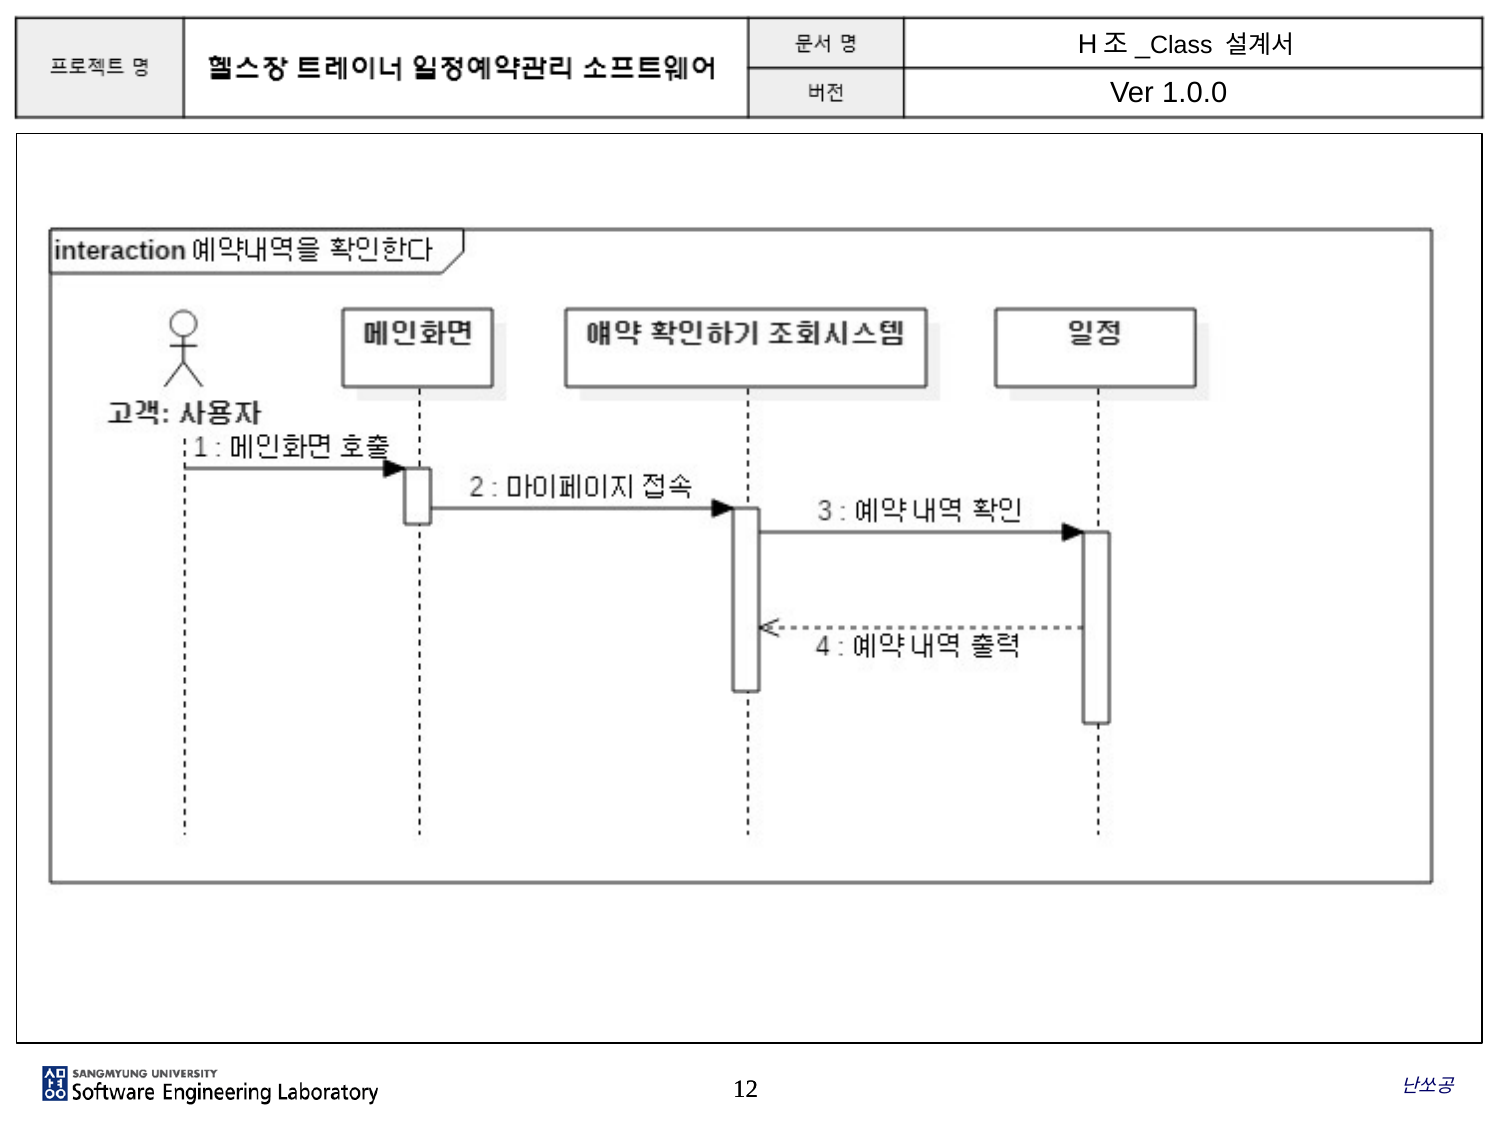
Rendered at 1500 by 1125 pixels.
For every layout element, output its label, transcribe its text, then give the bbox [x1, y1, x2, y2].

footer 난쏘공 [994, 1060, 1454, 1110]
picture [42, 1066, 382, 1106]
picture [12, 13, 1488, 124]
picture [31, 210, 1459, 910]
